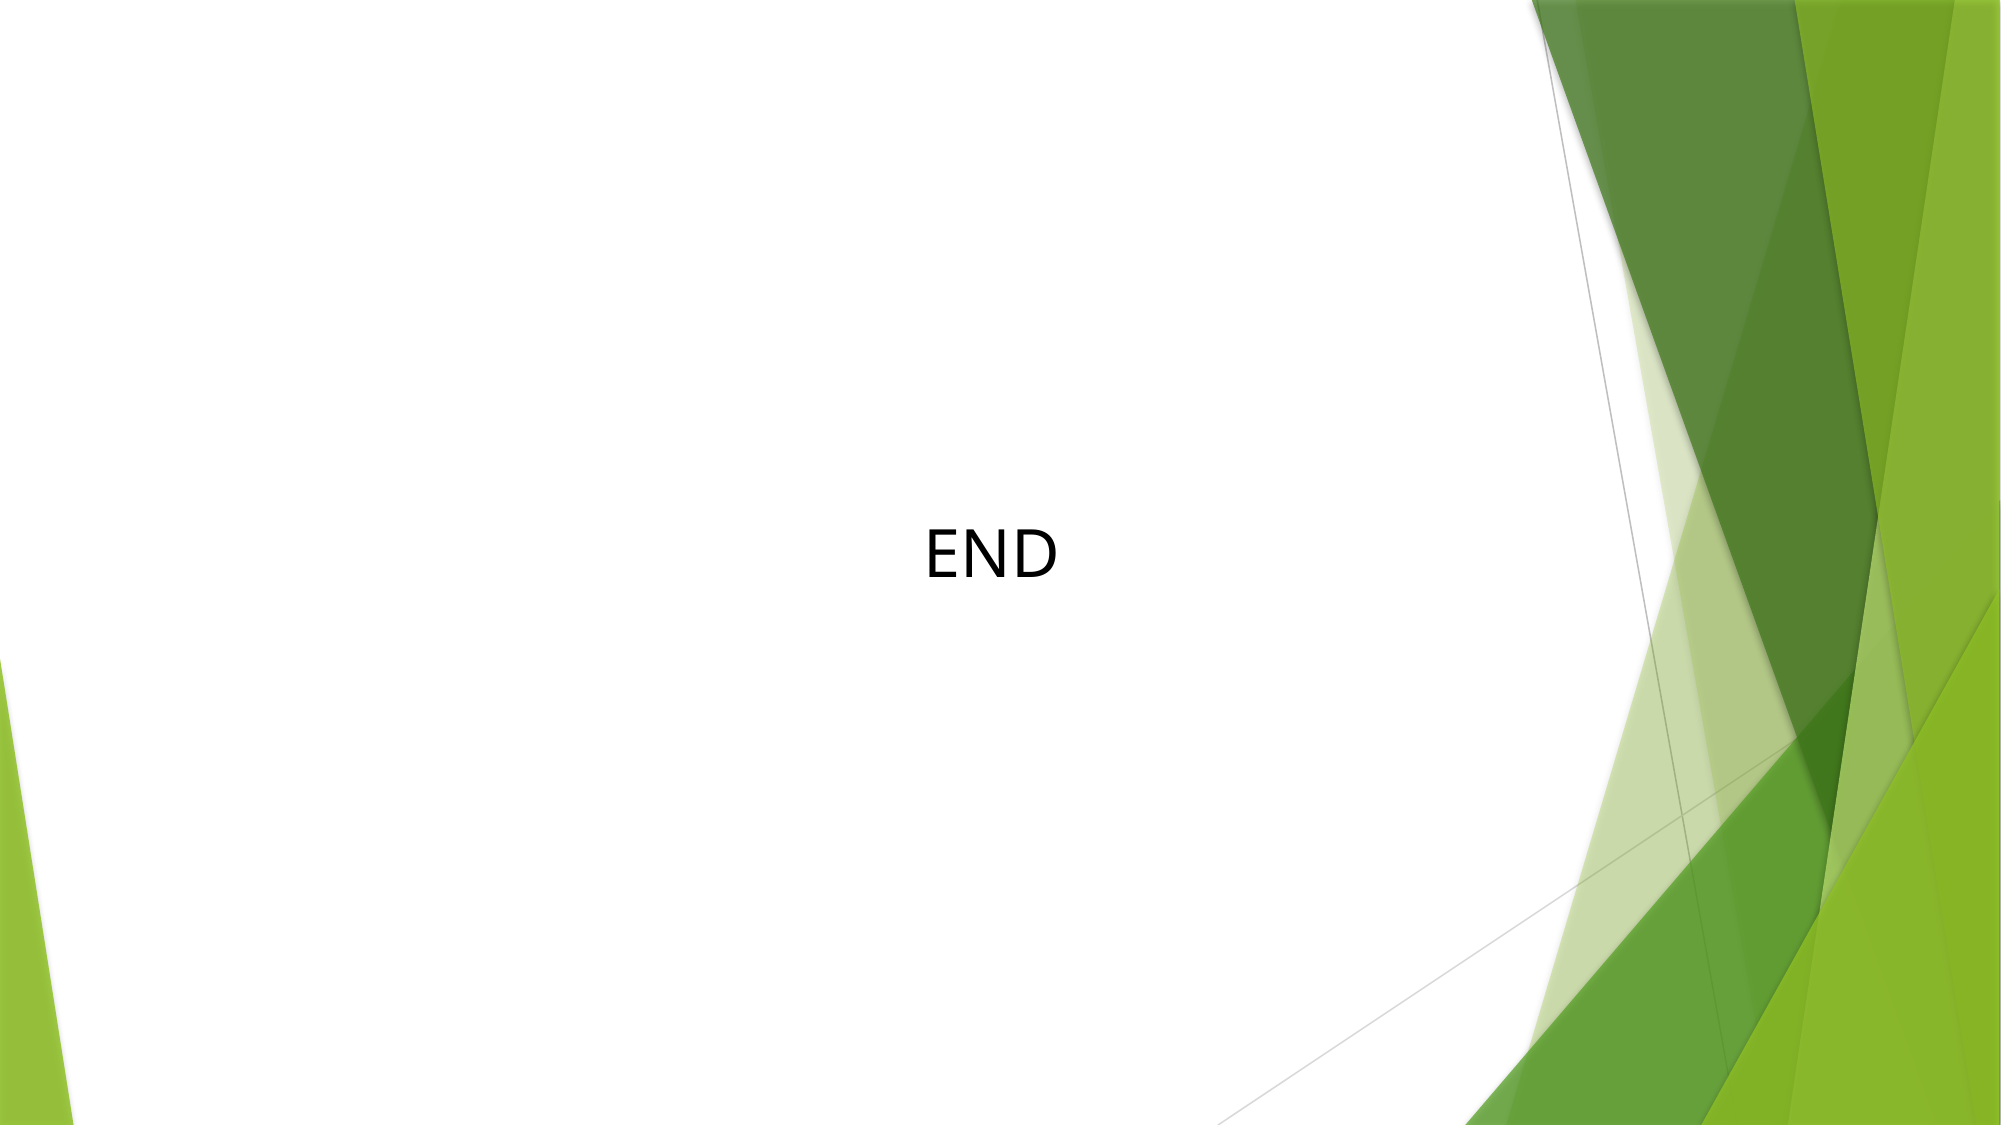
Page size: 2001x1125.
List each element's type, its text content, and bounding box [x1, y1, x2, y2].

text_box END [908, 502, 1075, 598]
